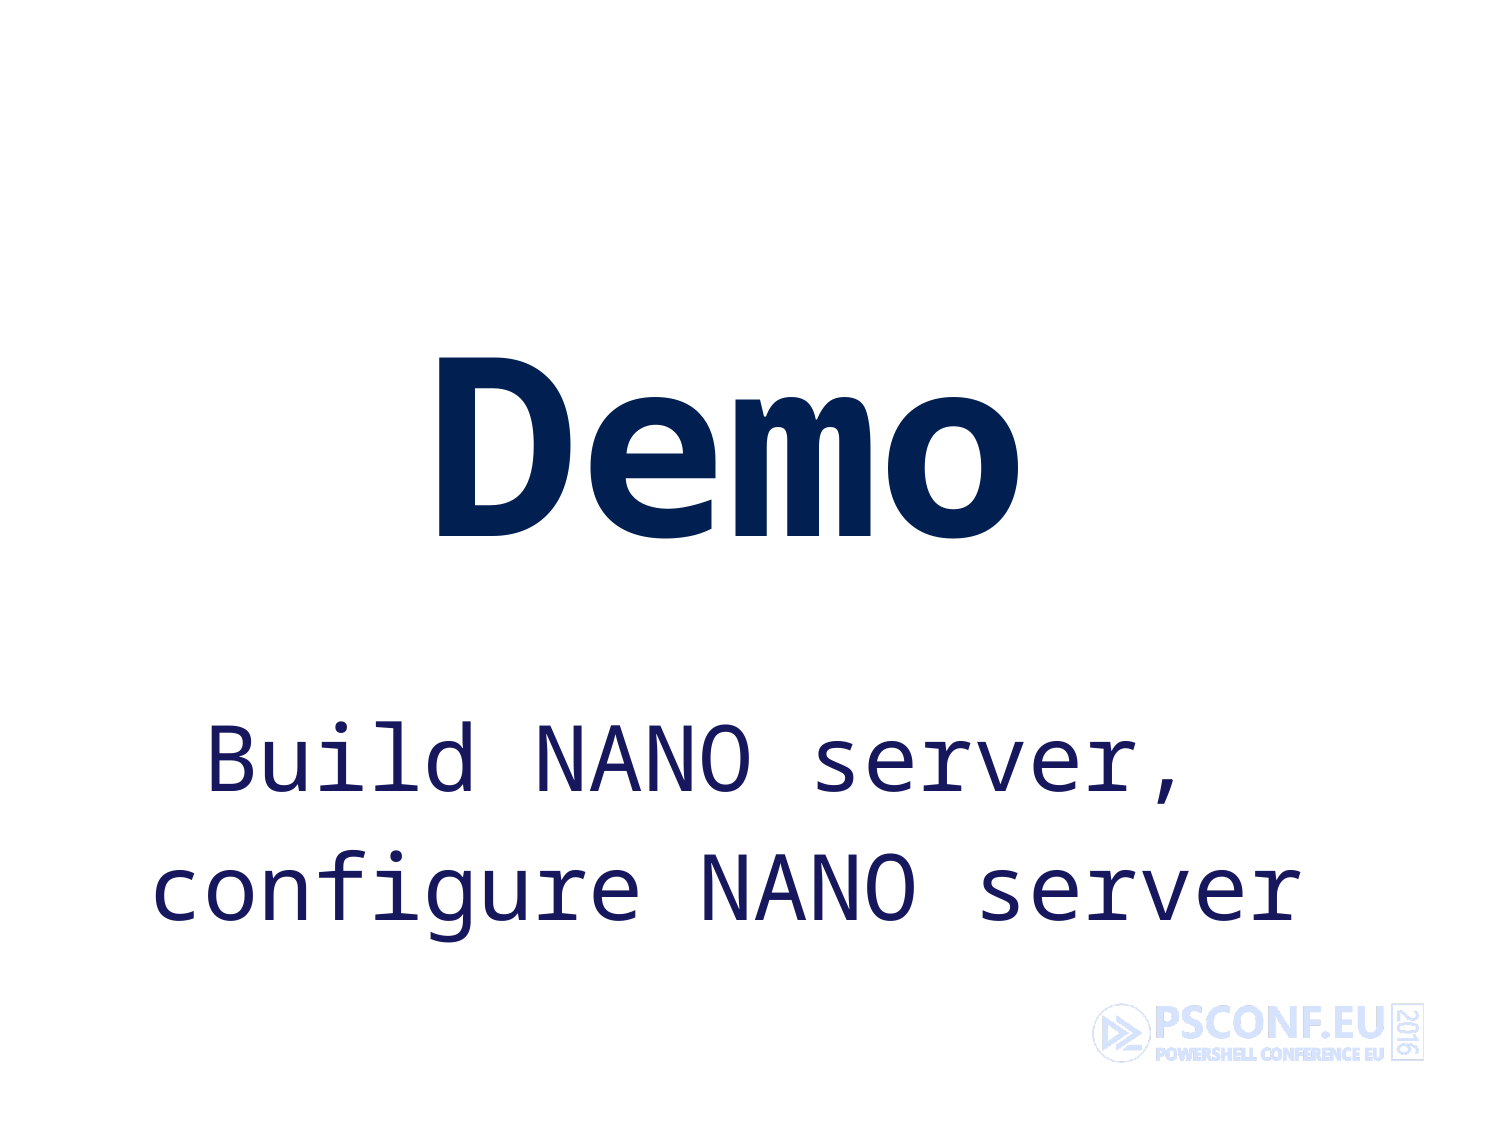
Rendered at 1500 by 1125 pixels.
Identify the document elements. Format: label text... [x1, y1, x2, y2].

title Demo [53, 278, 1404, 622]
list Build NANO server, configure NANO server [53, 692, 1400, 1047]
